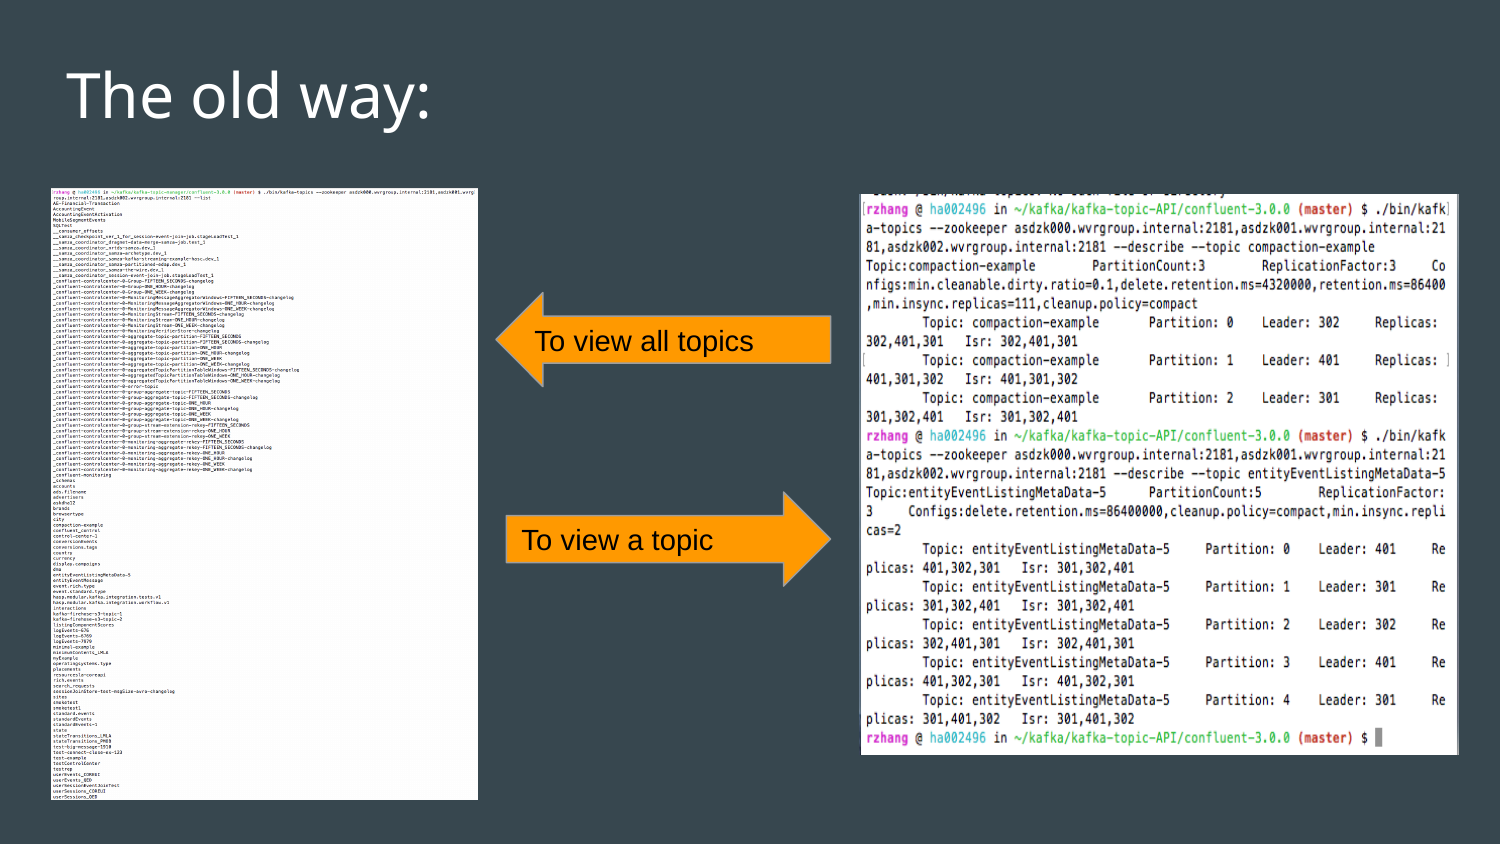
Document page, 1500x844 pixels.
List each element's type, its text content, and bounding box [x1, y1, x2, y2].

title The old way: [51, 41, 1449, 136]
text_box To view a topic [506, 492, 831, 587]
picture [858, 193, 1459, 755]
text_box To view all topics [495, 292, 831, 387]
picture [50, 188, 479, 800]
